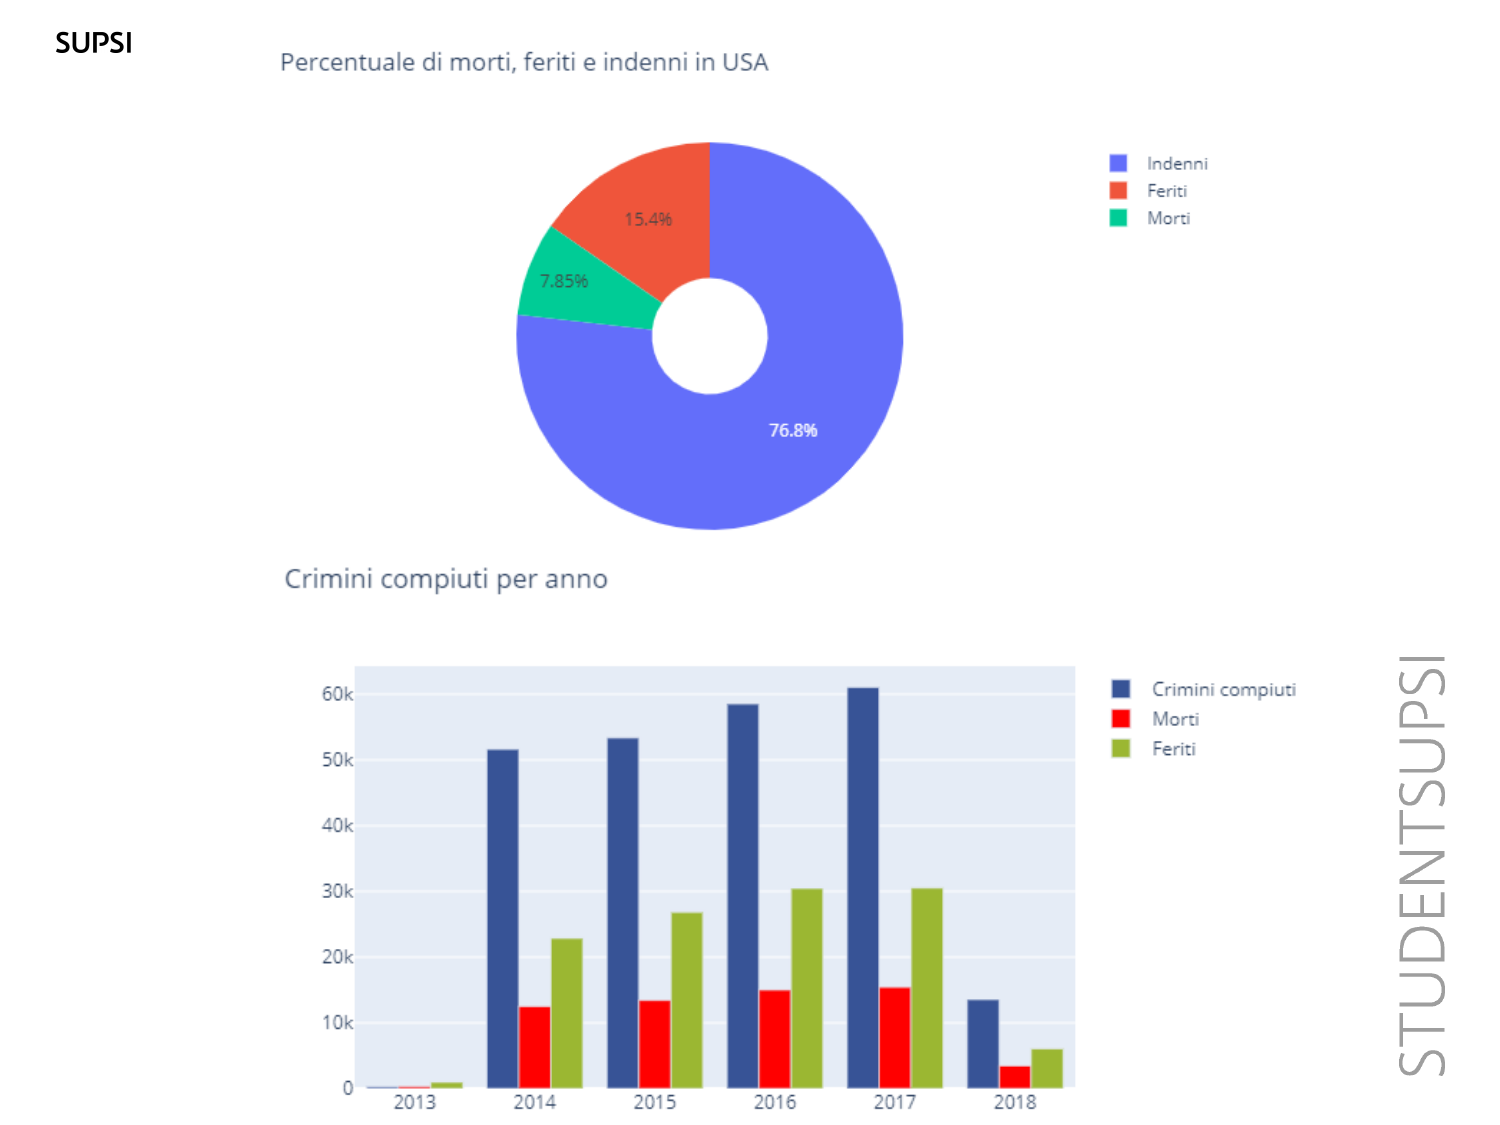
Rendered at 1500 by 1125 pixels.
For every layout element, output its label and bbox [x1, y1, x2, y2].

picture [56, 30, 134, 53]
picture [229, 0, 1325, 1125]
picture [1399, 657, 1445, 1076]
